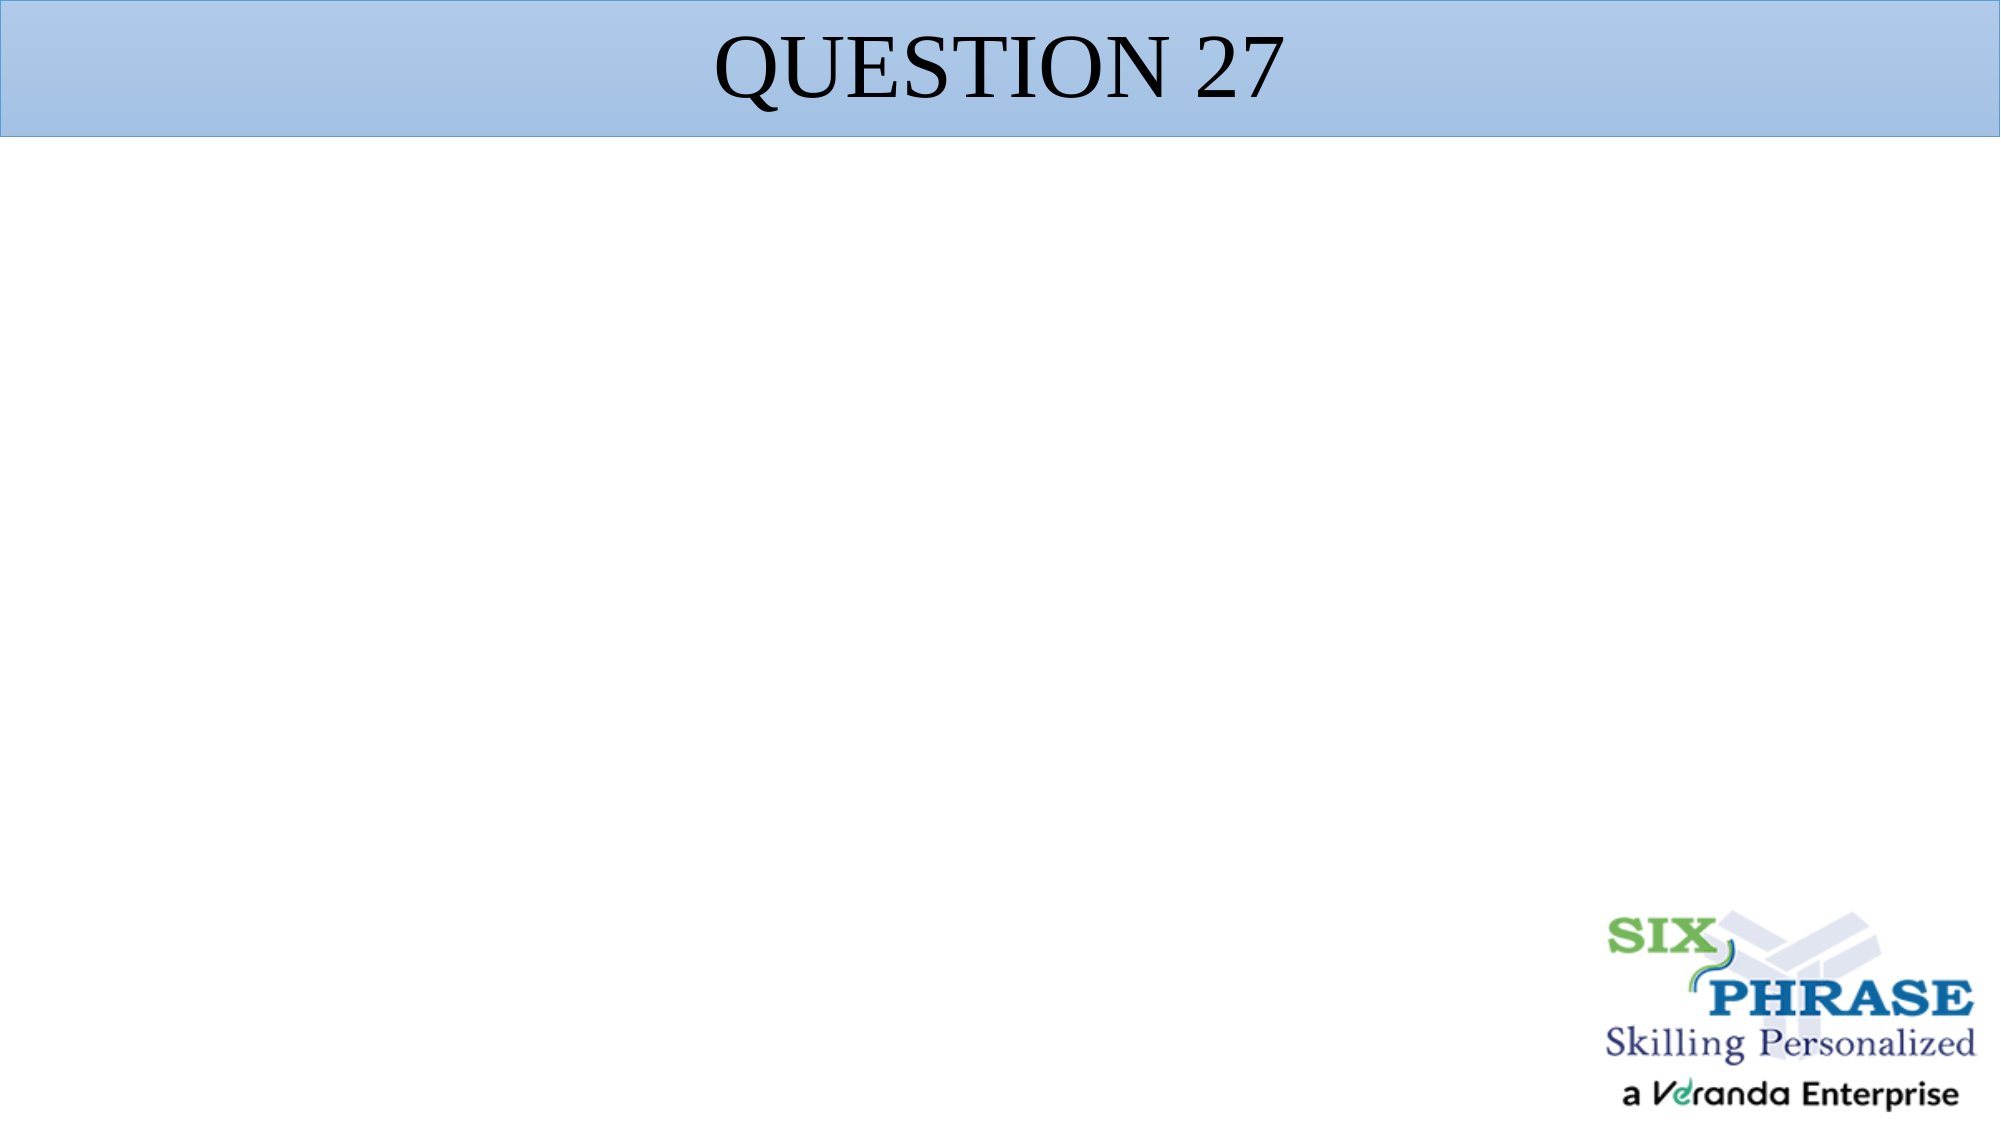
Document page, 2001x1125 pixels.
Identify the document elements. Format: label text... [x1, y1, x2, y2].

picture [1585, 894, 2000, 1125]
title QUESTION 27 [0, 0, 2000, 137]
